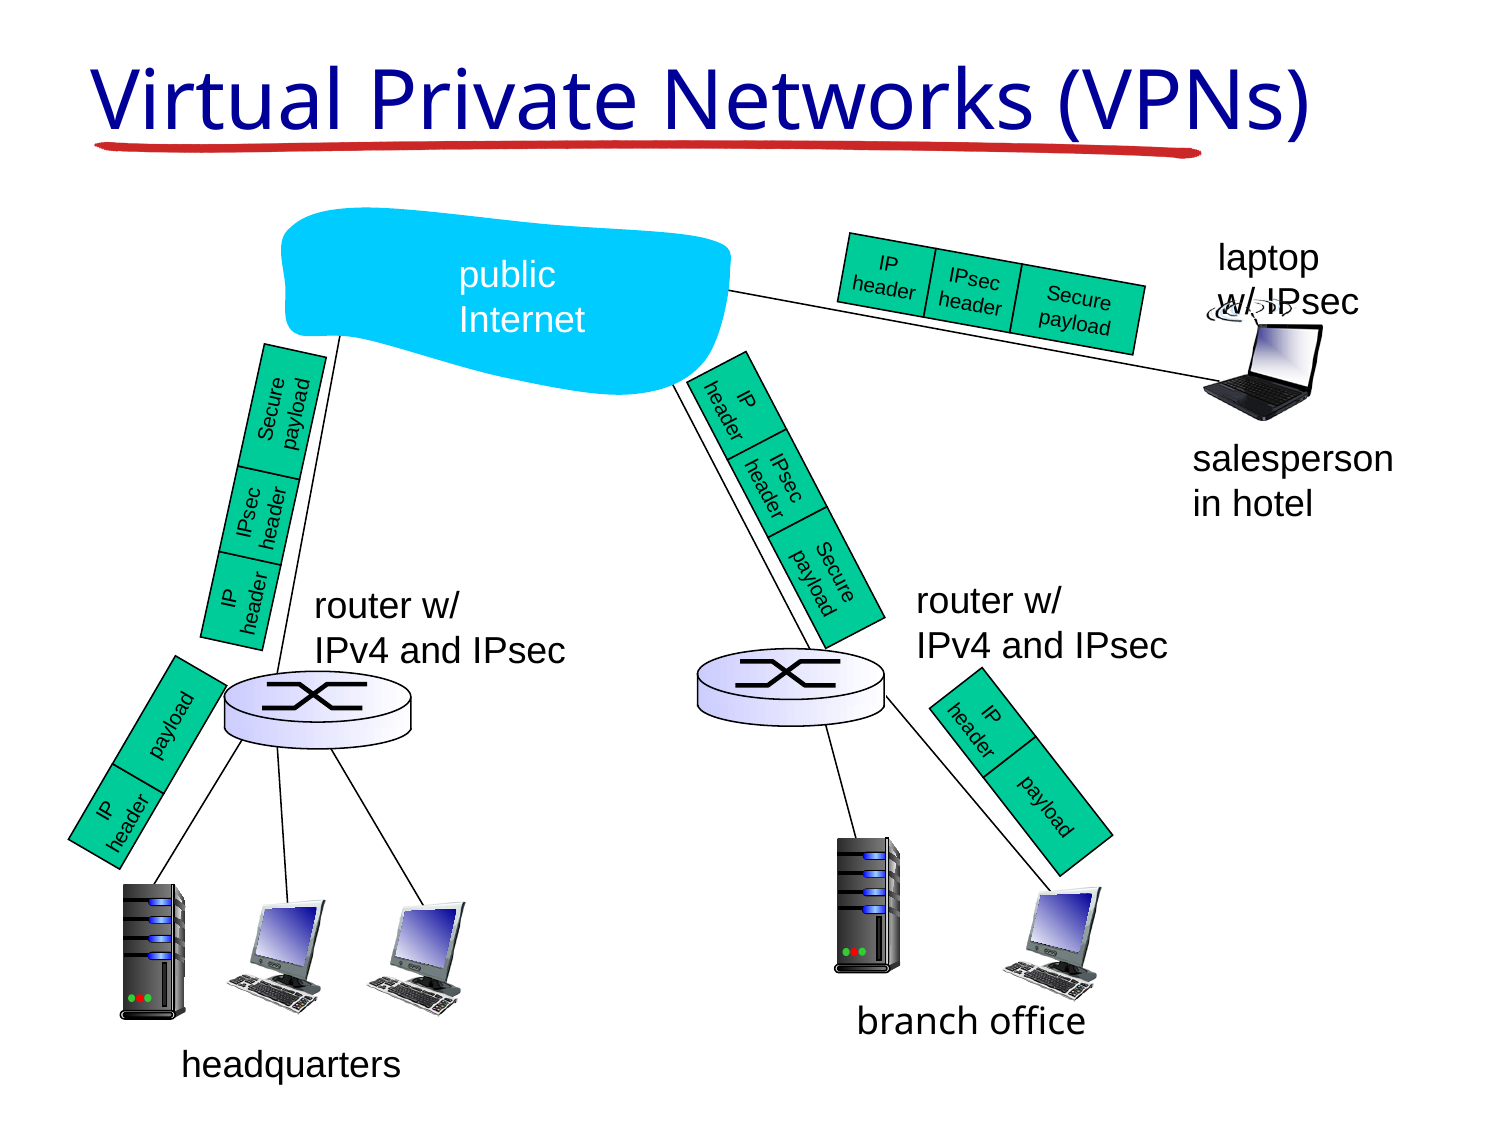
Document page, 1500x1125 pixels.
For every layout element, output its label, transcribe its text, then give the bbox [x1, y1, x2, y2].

text_box public Internet [443, 242, 601, 347]
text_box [841, 258, 1142, 330]
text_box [635, 466, 937, 534]
text_box branch office [841, 989, 1102, 1050]
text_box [1203, 296, 1323, 422]
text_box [834, 838, 901, 973]
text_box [41, 732, 255, 793]
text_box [120, 884, 186, 1020]
text_box [281, 207, 731, 395]
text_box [342, 896, 468, 1025]
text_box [113, 465, 414, 529]
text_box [697, 648, 886, 727]
text_box headquarters [166, 1032, 417, 1093]
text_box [202, 894, 329, 1023]
text_box salesperson in hotel [1178, 426, 1410, 532]
text_box router w/ IPv4 and IPsec [901, 568, 1184, 674]
text_box Virtual Private Networks (VPNs) [75, 38, 1351, 156]
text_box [223, 671, 413, 750]
text_box router w/ IPv4 and IPsec [299, 573, 582, 679]
text_box laptop w/ IPsec [1203, 225, 1375, 330]
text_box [914, 738, 1128, 806]
picture [89, 134, 1215, 164]
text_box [977, 881, 1104, 1010]
